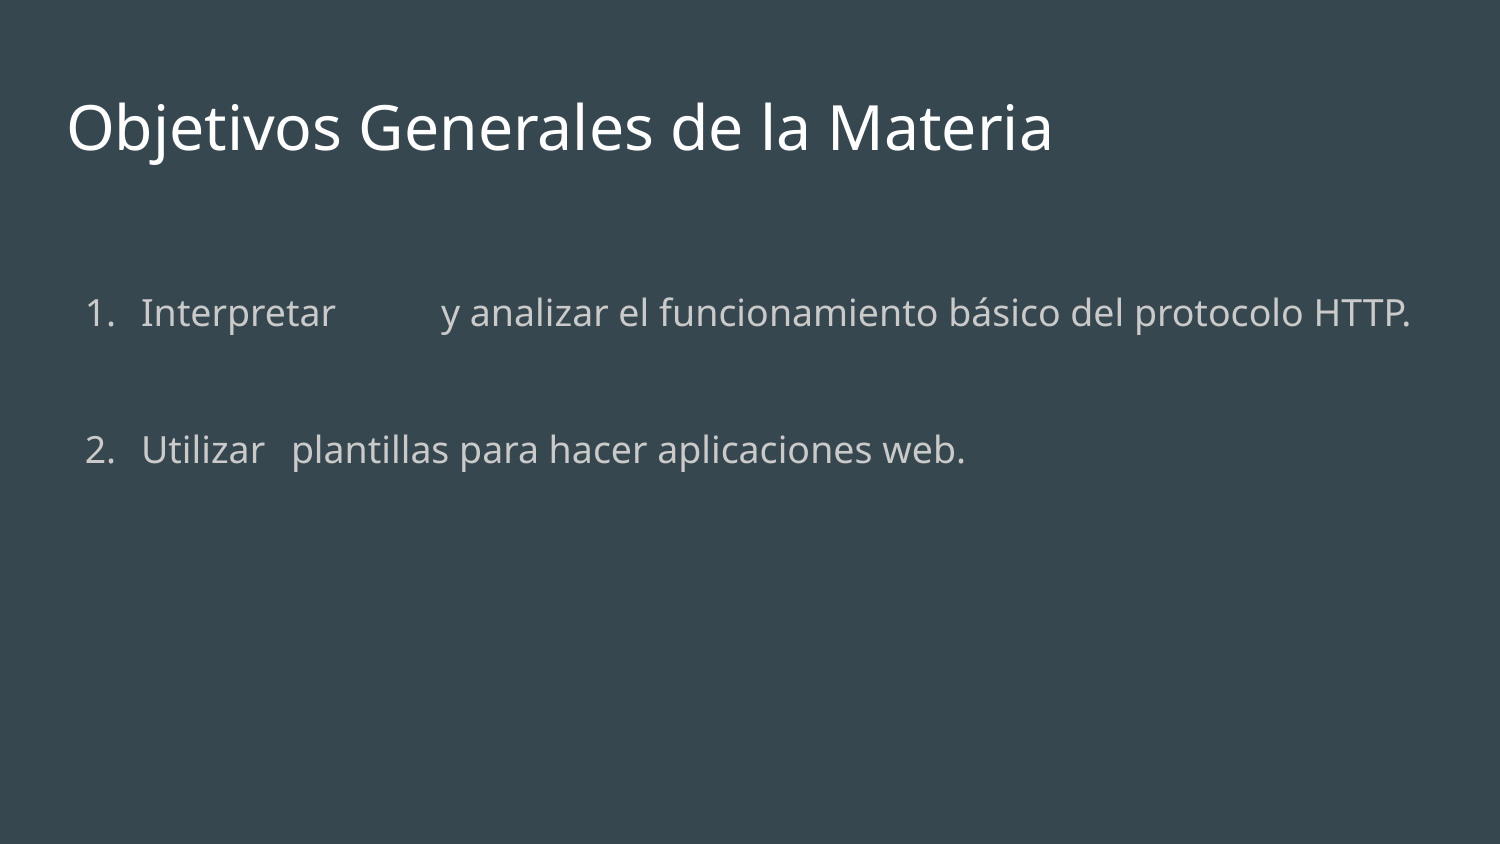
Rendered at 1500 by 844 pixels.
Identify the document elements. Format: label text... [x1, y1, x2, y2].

list Interpretar y analizar el funcionamiento básico del protocolo HTTP. Utilizar plantillas para hacer aplicaciones web. [51, 189, 1449, 750]
title Objetivos Generales de la Materia [51, 72, 1449, 167]
